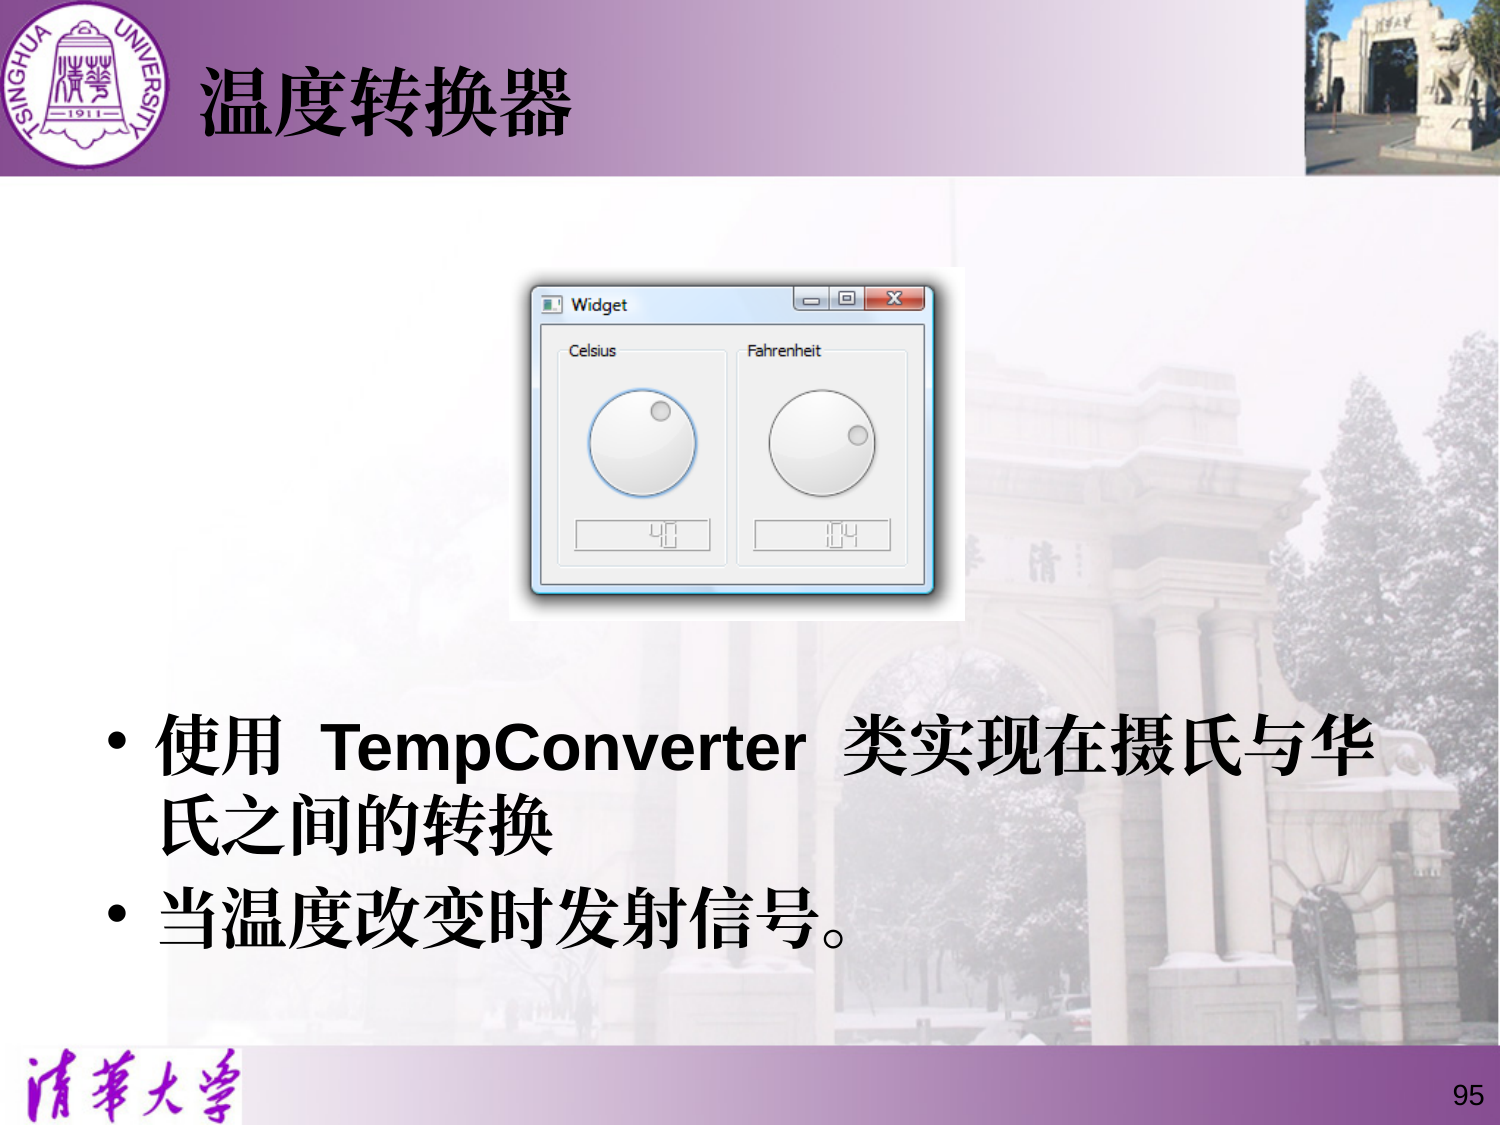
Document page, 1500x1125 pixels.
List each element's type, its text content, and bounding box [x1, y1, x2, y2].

title 温度转换器 [182, 6, 1159, 196]
slide_number 95 [1257, 1068, 1500, 1125]
picture [0, 0, 1500, 1125]
list 使用 TempConverter 类实现在摄氏与华氏之间的转换 当温度改变时发射信号。 [74, 696, 1425, 993]
